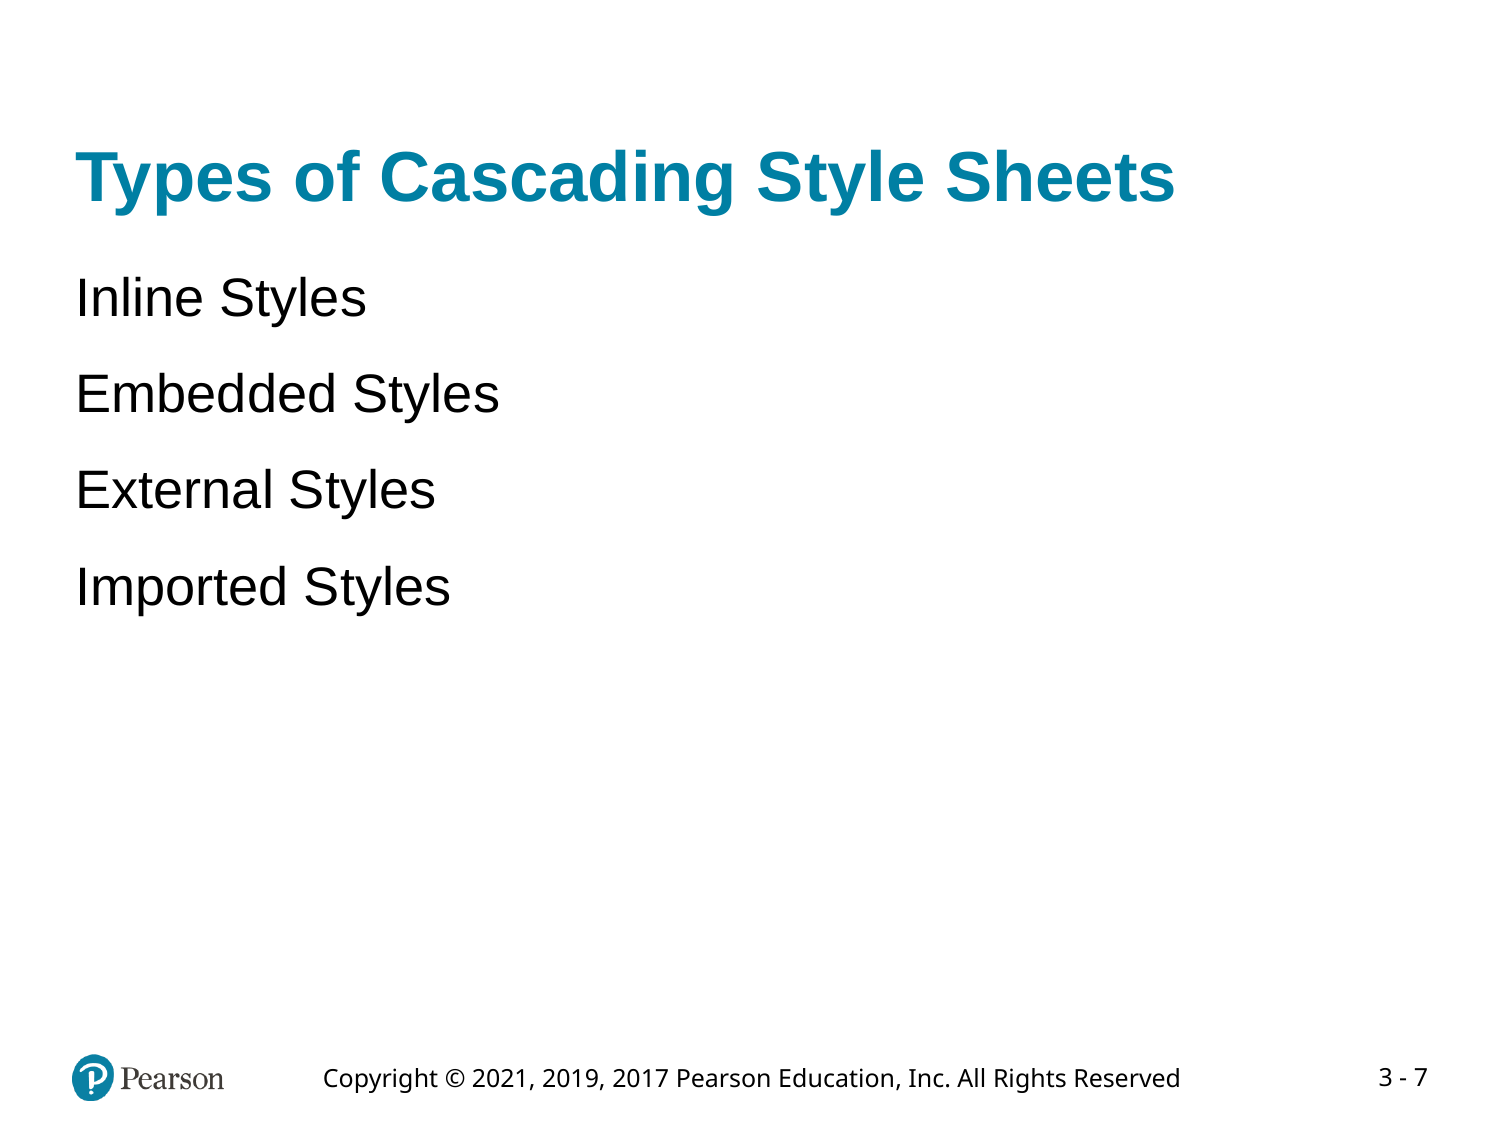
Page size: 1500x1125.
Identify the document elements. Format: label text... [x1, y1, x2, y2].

picture [99, 1054, 224, 1101]
title Types of Cascading Style Sheets [75, 35, 1425, 216]
list Inline Styles Embedded Styles External Styles Imported Styles [75, 262, 1425, 1013]
picture [81, 1064, 107, 1089]
picture [72, 1087, 83, 1101]
picture [72, 1054, 89, 1072]
